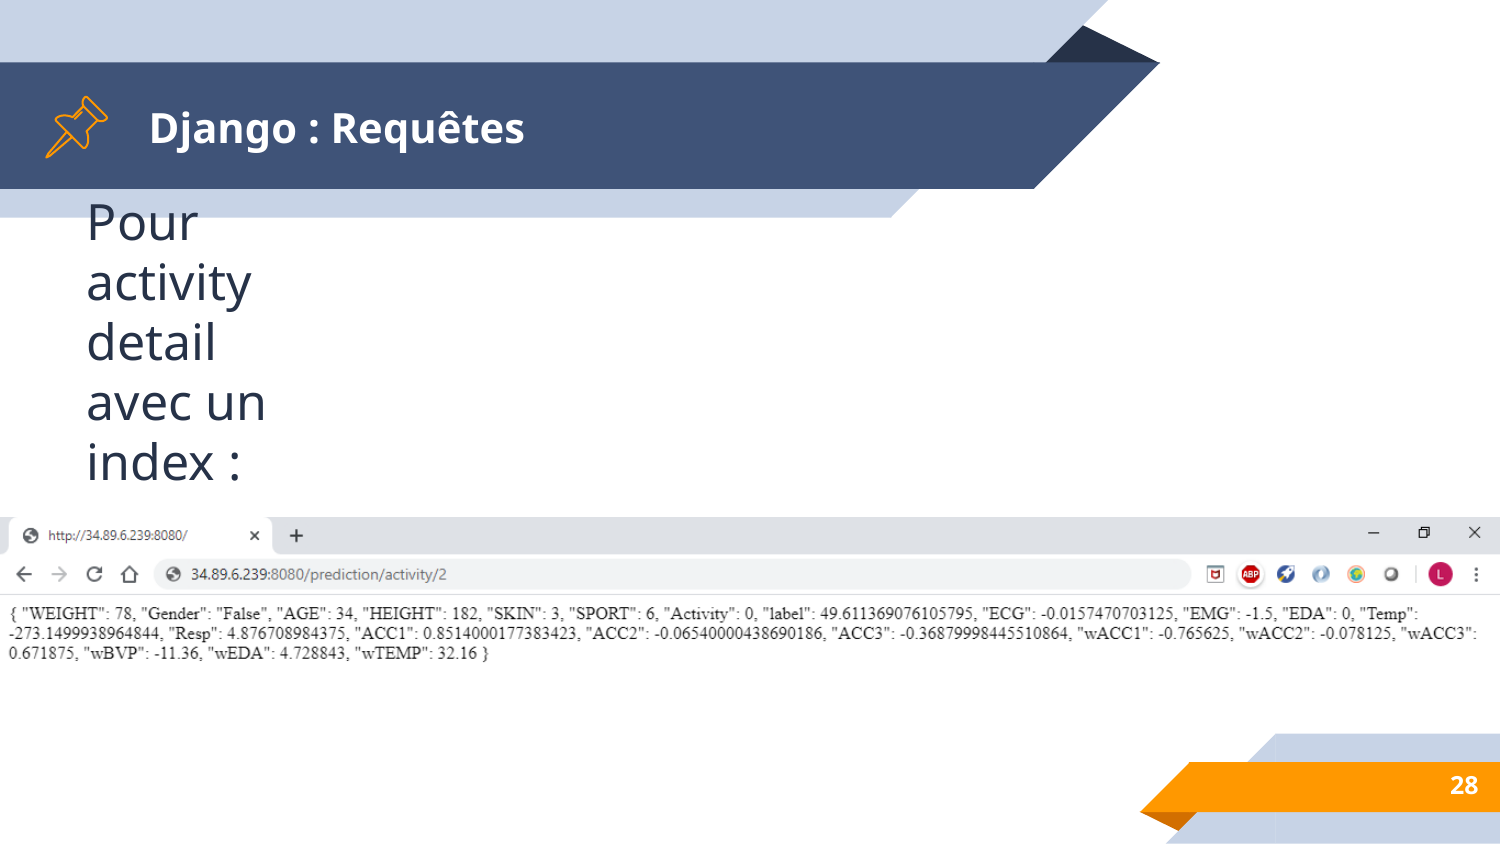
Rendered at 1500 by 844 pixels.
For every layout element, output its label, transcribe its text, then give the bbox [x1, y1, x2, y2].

slide_number 28 [1249, 760, 1494, 813]
picture [0, 516, 1500, 706]
list Pour activity detail avec un index : [59, 244, 342, 515]
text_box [45, 96, 108, 158]
title Django : Requêtes [133, 64, 1035, 190]
